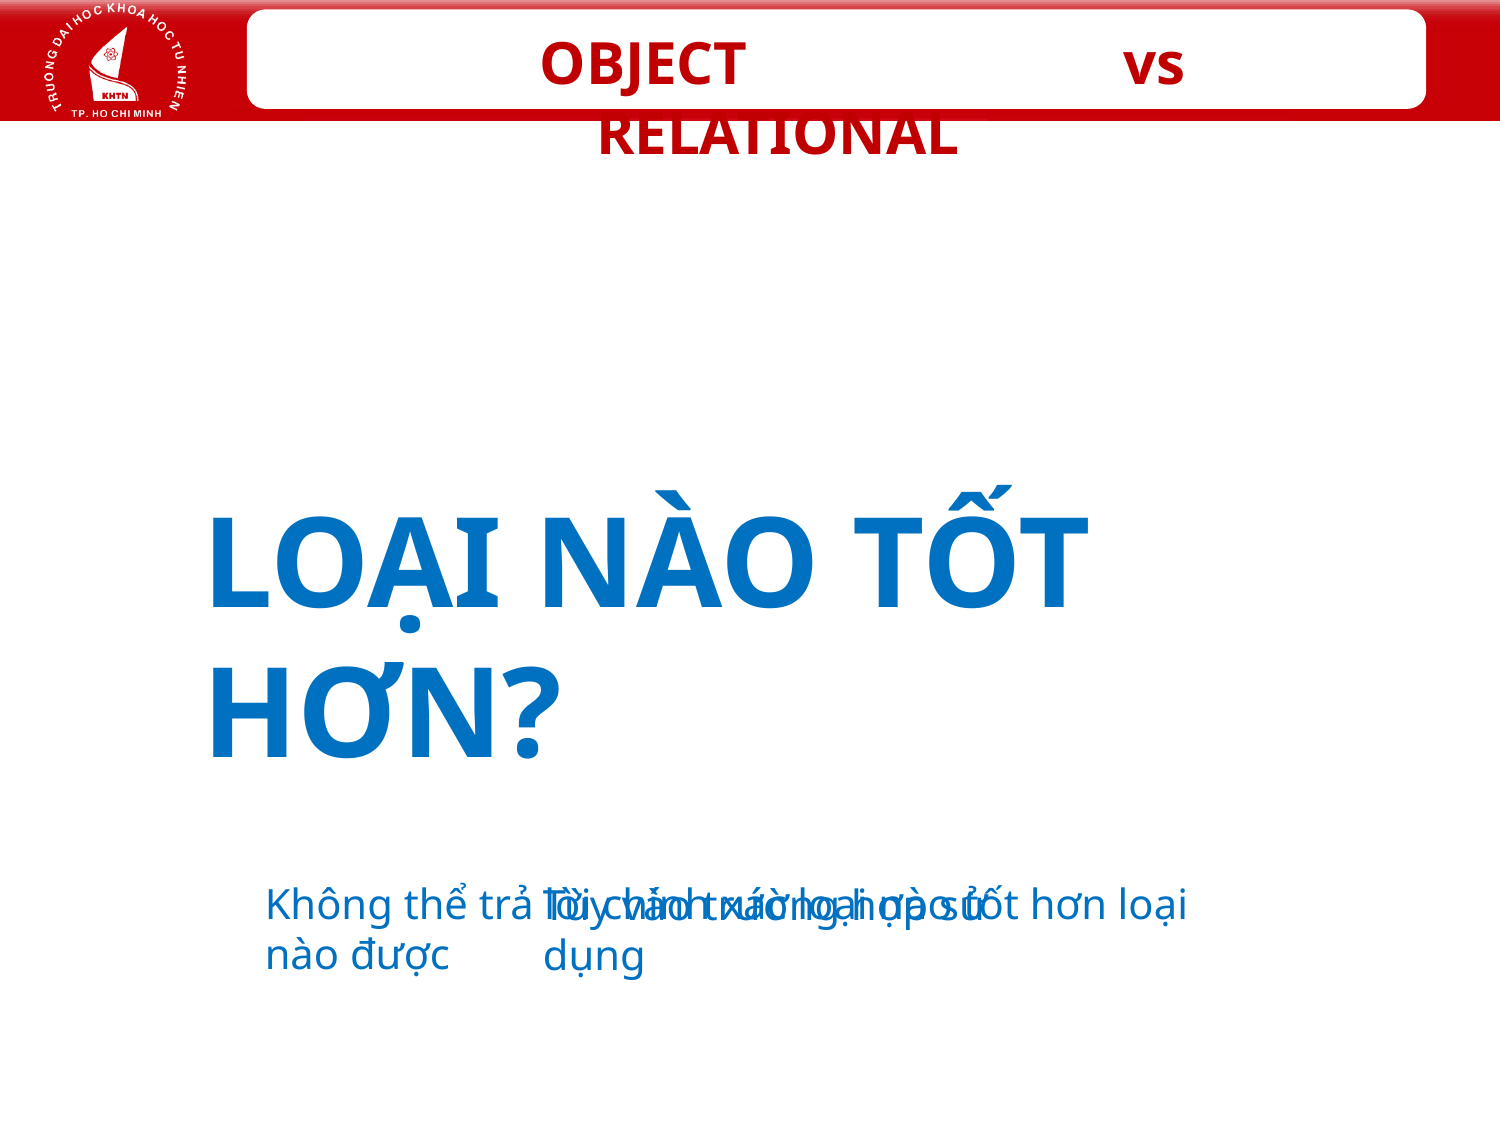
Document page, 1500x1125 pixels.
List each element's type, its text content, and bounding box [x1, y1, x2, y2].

picture [0, 0, 1500, 121]
text_box LOẠI NÀO TỐT HƠN? [187, 474, 1400, 790]
text_box Tùy vào trường hợp sử dụng [528, 871, 1060, 987]
text_box Không thể trả lời chính xác loại nào tốt hơn loại nào được [249, 870, 1275, 986]
